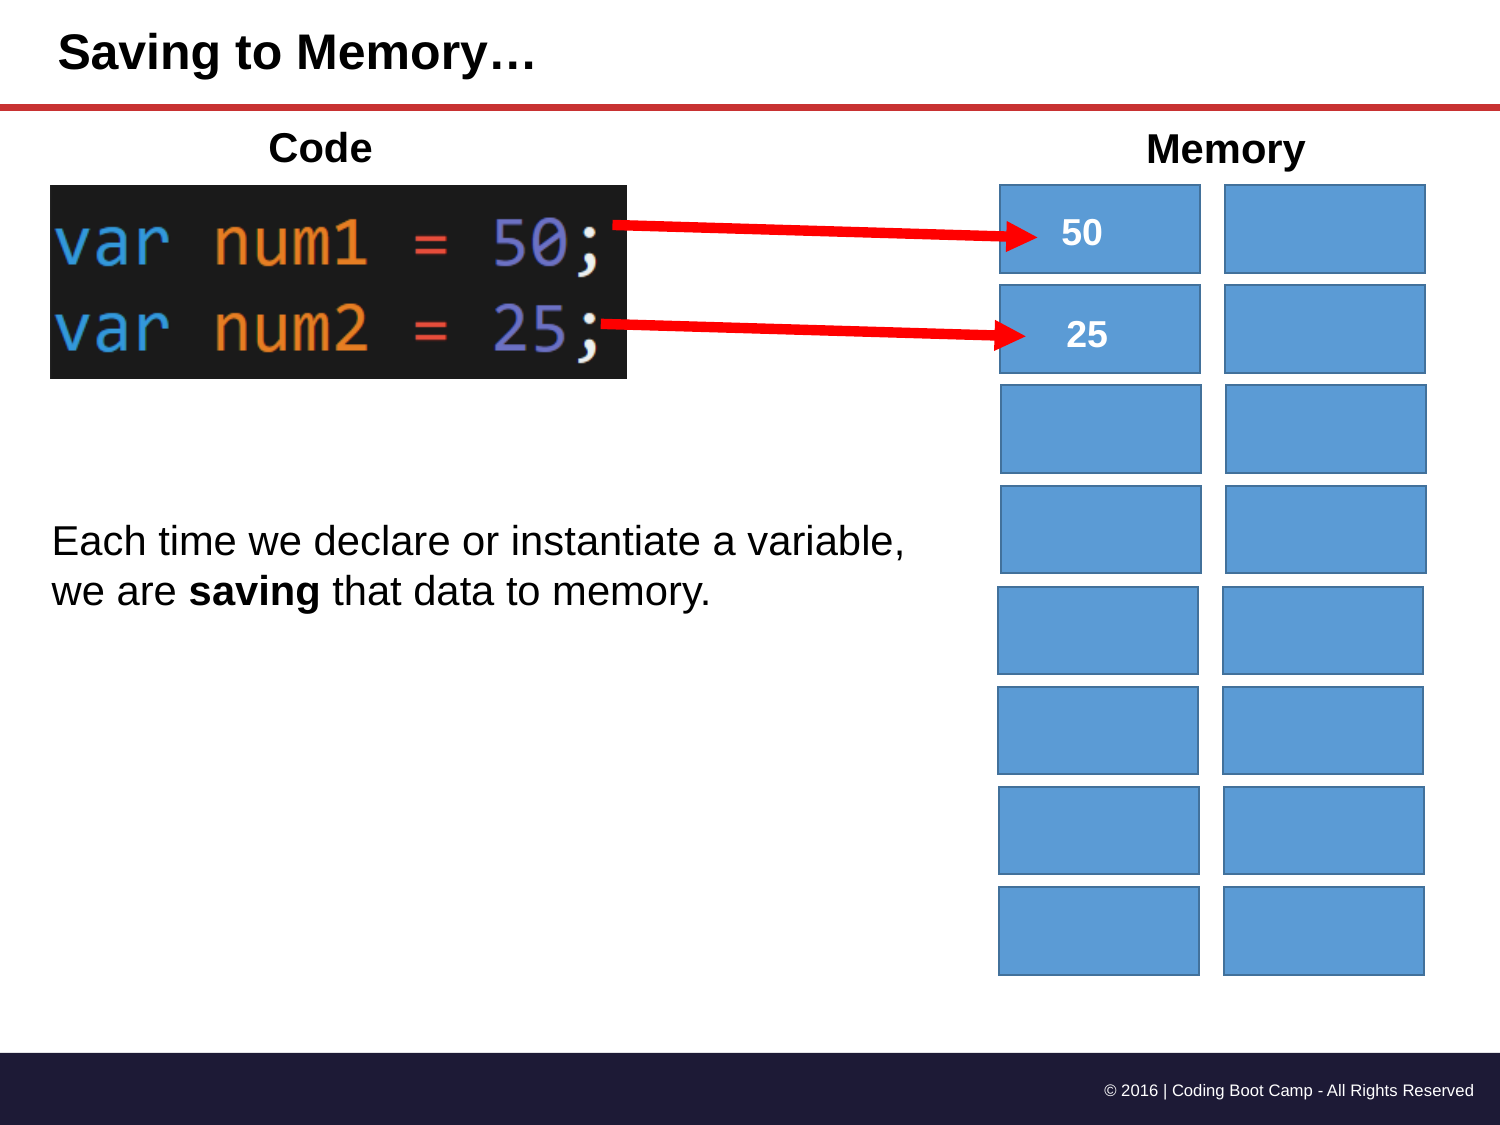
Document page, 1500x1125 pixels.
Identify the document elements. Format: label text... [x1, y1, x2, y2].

text_box Memory [1138, 113, 1314, 179]
text_box [633, 324, 1026, 343]
text_box [998, 887, 1199, 975]
text_box Each time we declare or instantiate a variable, we are saving that data to memory. [44, 506, 950, 622]
picture [49, 184, 627, 380]
text_box [999, 185, 1200, 273]
text_box 25 [1059, 302, 1116, 363]
text_box [1222, 586, 1423, 675]
text_box [633, 225, 1038, 244]
title Saving to Memory… [49, 0, 1426, 108]
text_box [1224, 185, 1425, 273]
text_box 50 [1054, 200, 1111, 261]
text_box [1223, 887, 1424, 975]
text_box [1226, 385, 1427, 473]
text_box [1223, 786, 1424, 875]
text_box [1001, 485, 1202, 574]
text_box [998, 786, 1199, 875]
text_box [1001, 385, 1202, 473]
text_box [1222, 686, 1423, 775]
text_box [1226, 485, 1427, 574]
text_box Code [260, 113, 381, 179]
text_box [999, 285, 1200, 373]
text_box [997, 686, 1198, 775]
text_box [997, 586, 1198, 675]
text_box [1224, 285, 1425, 373]
